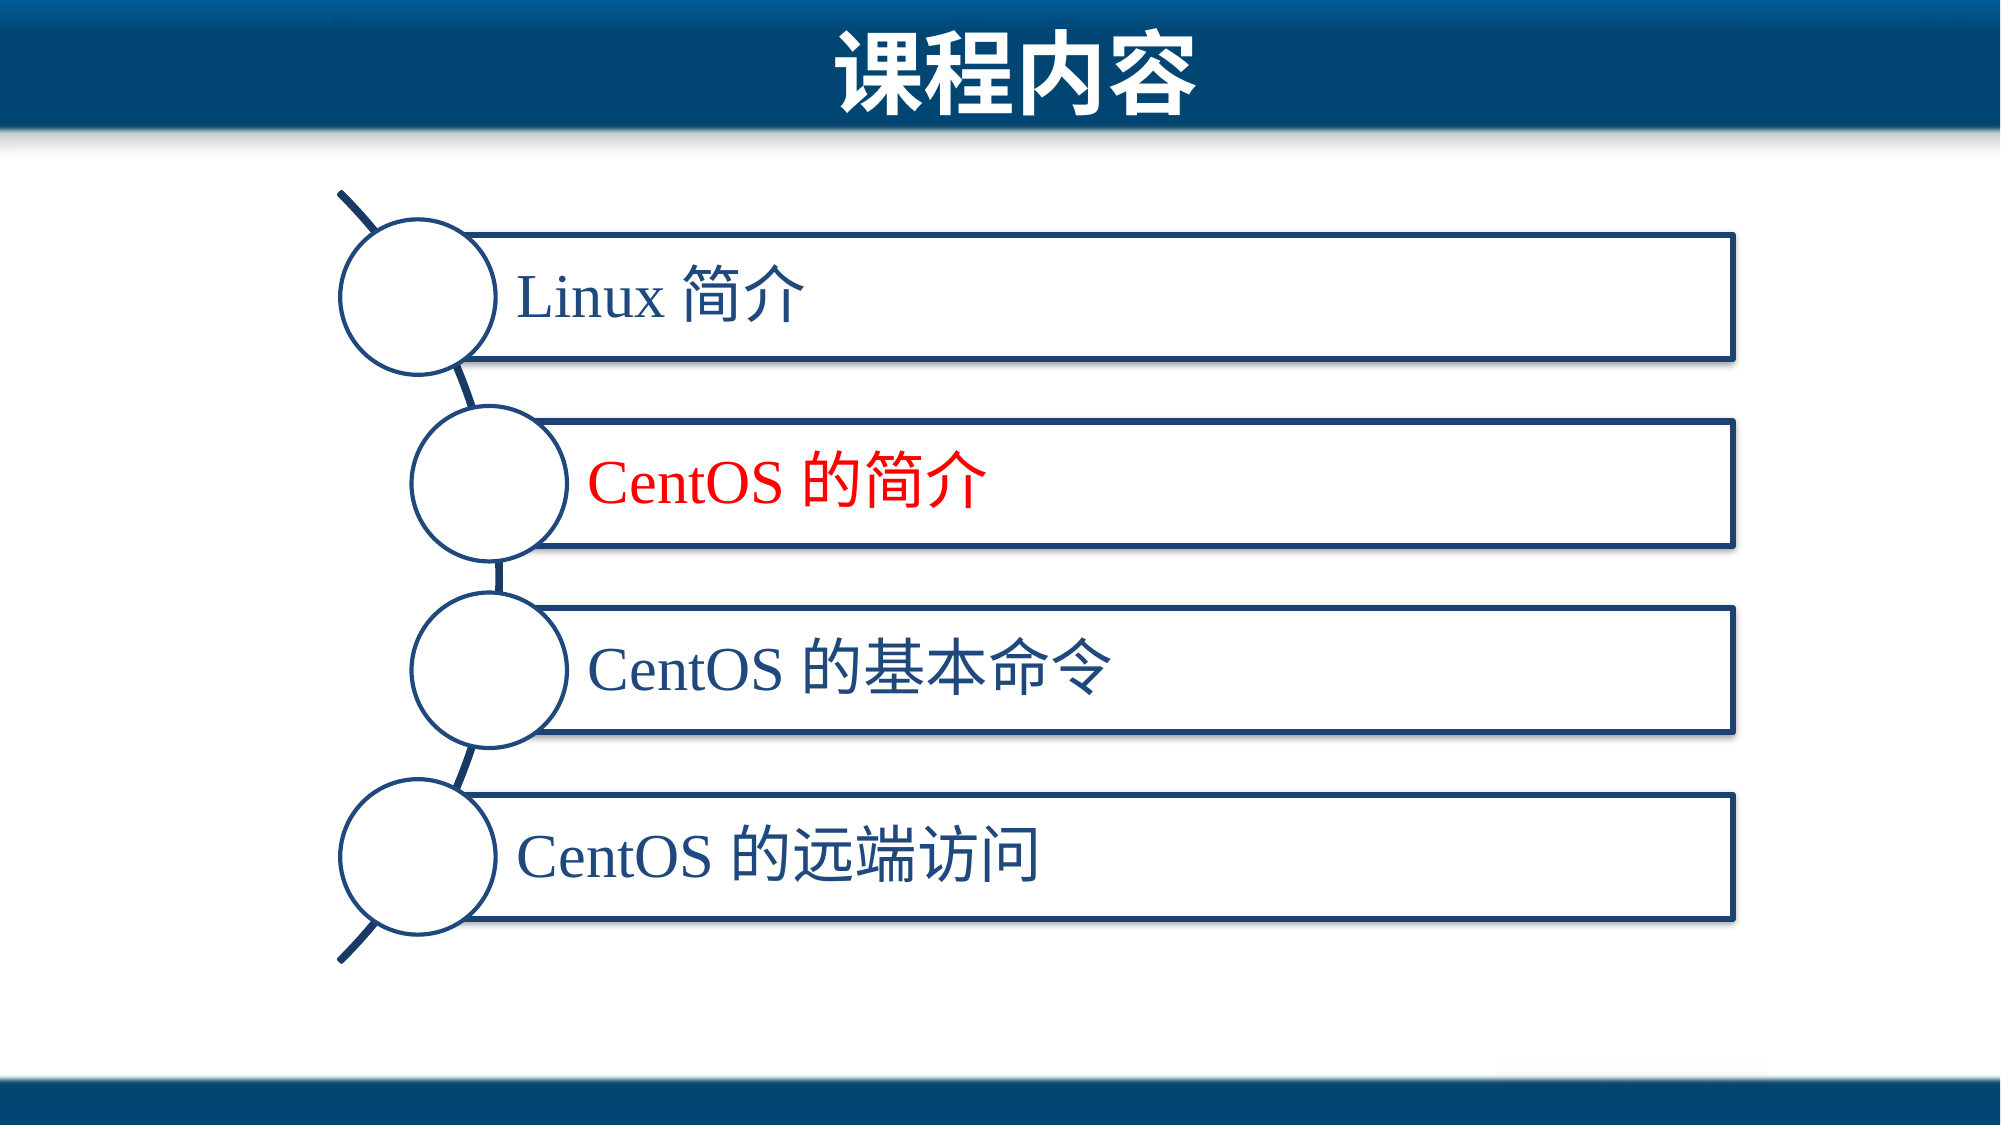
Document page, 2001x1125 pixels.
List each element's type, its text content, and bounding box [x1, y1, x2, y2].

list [326, 172, 1745, 982]
title 课程内容 [86, 19, 1945, 124]
picture [0, 0, 2001, 1125]
